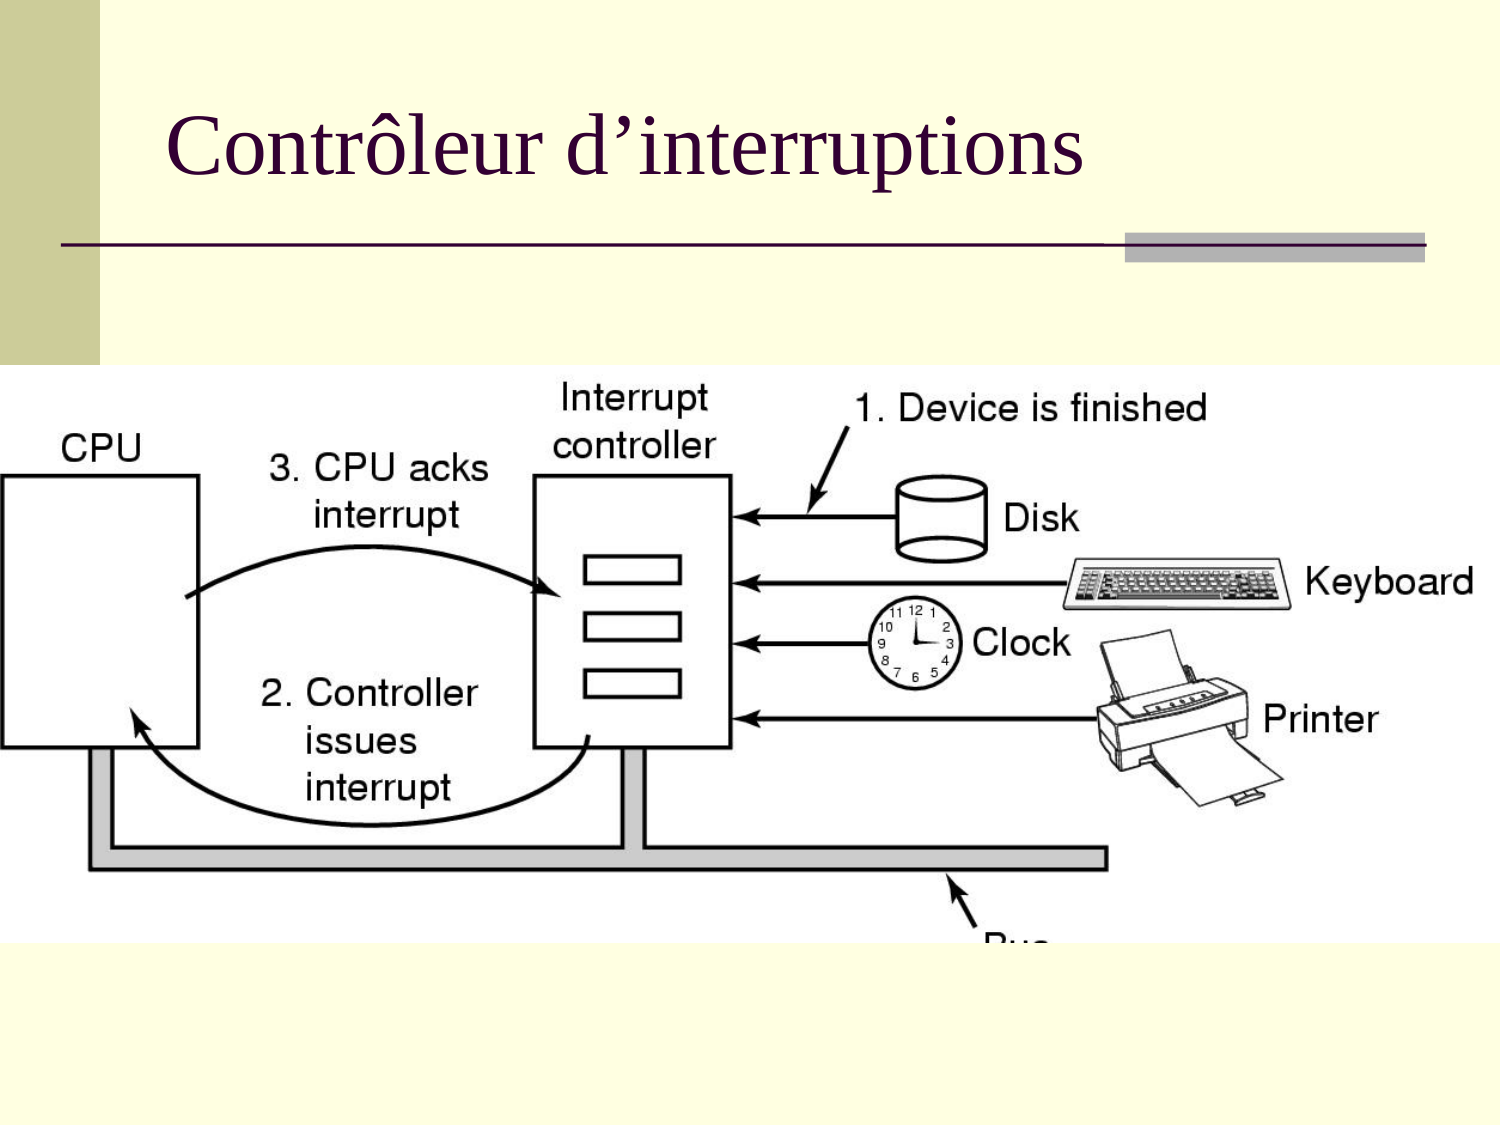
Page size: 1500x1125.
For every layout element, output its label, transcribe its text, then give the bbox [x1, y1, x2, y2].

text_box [0, 365, 1500, 944]
title Contrôleur d’interruptions [150, 37, 1425, 241]
